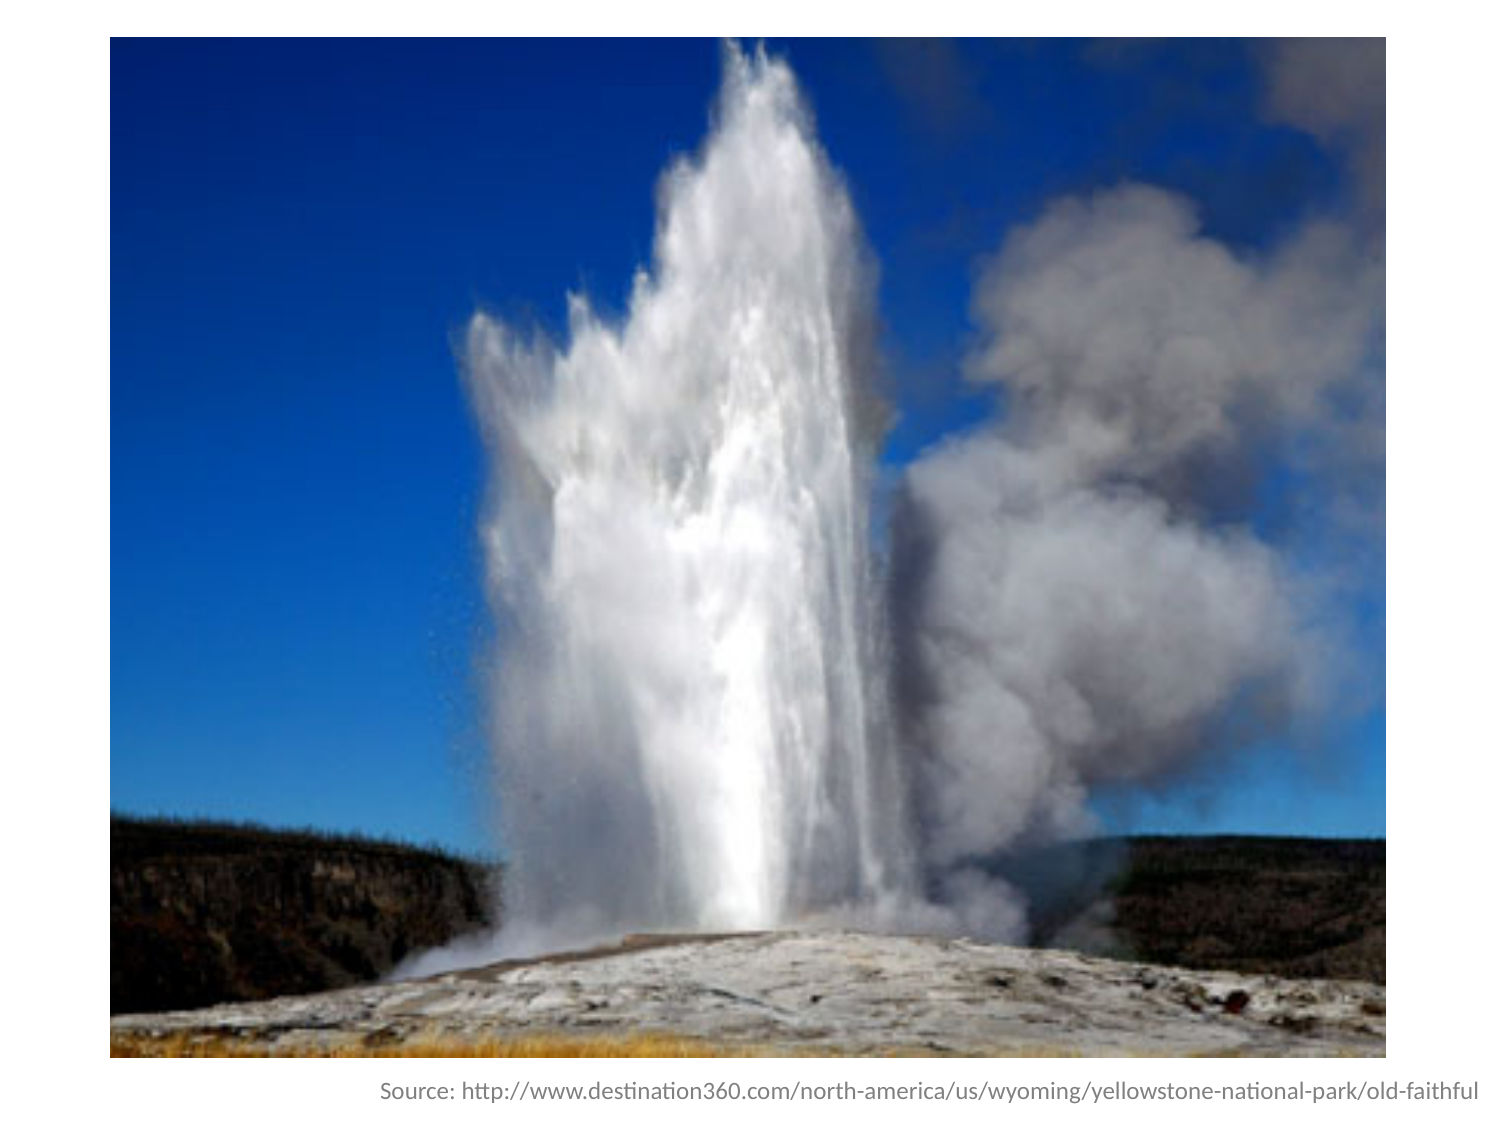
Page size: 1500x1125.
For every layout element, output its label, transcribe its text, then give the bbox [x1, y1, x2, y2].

text_box Source: http://www.destination360.com/north-america/us/wyoming/yellowstone-national-park/old-faithful [364, 1067, 1497, 1112]
picture [110, 37, 1387, 1058]
